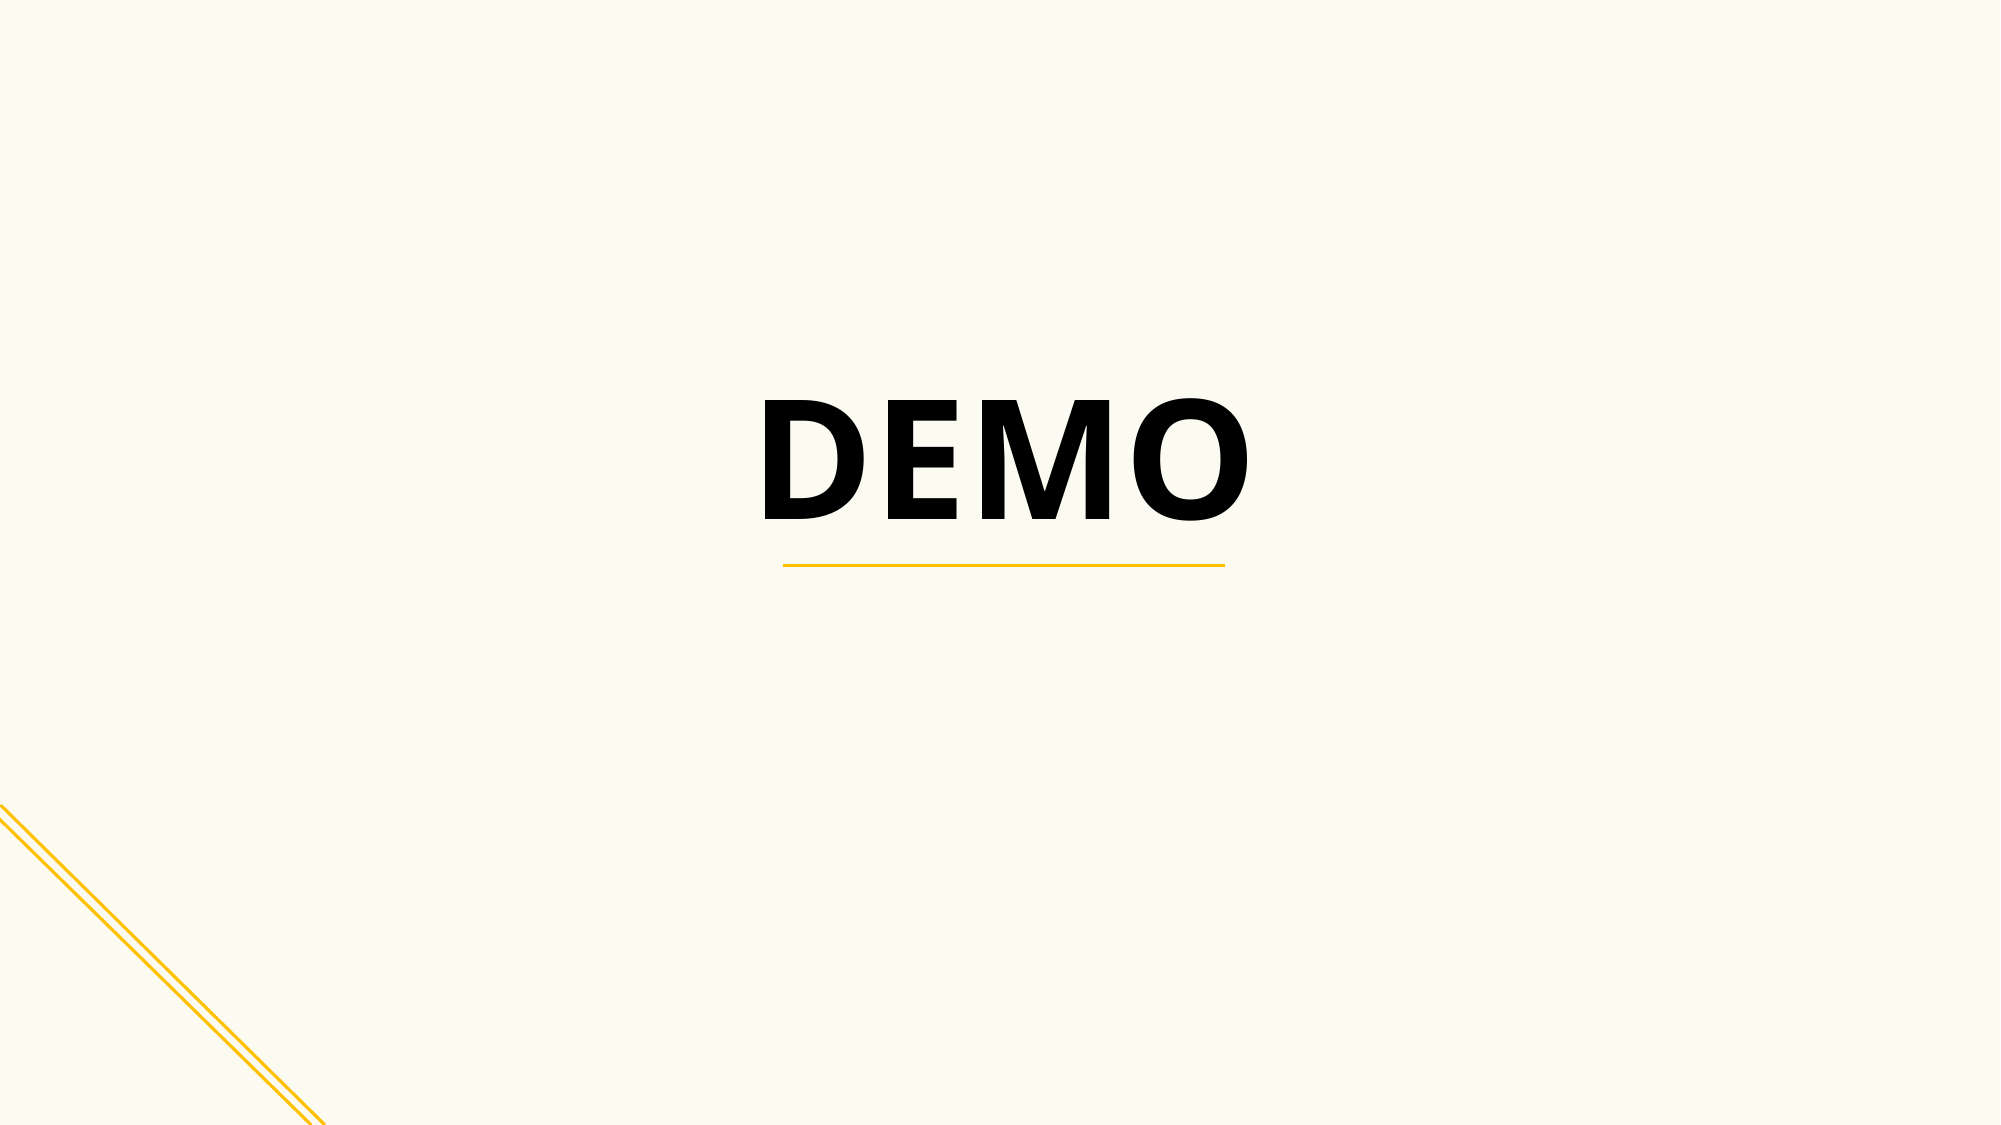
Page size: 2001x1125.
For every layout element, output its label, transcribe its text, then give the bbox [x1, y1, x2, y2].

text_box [0, 805, 325, 1125]
text_box DEMO [735, 345, 1273, 561]
